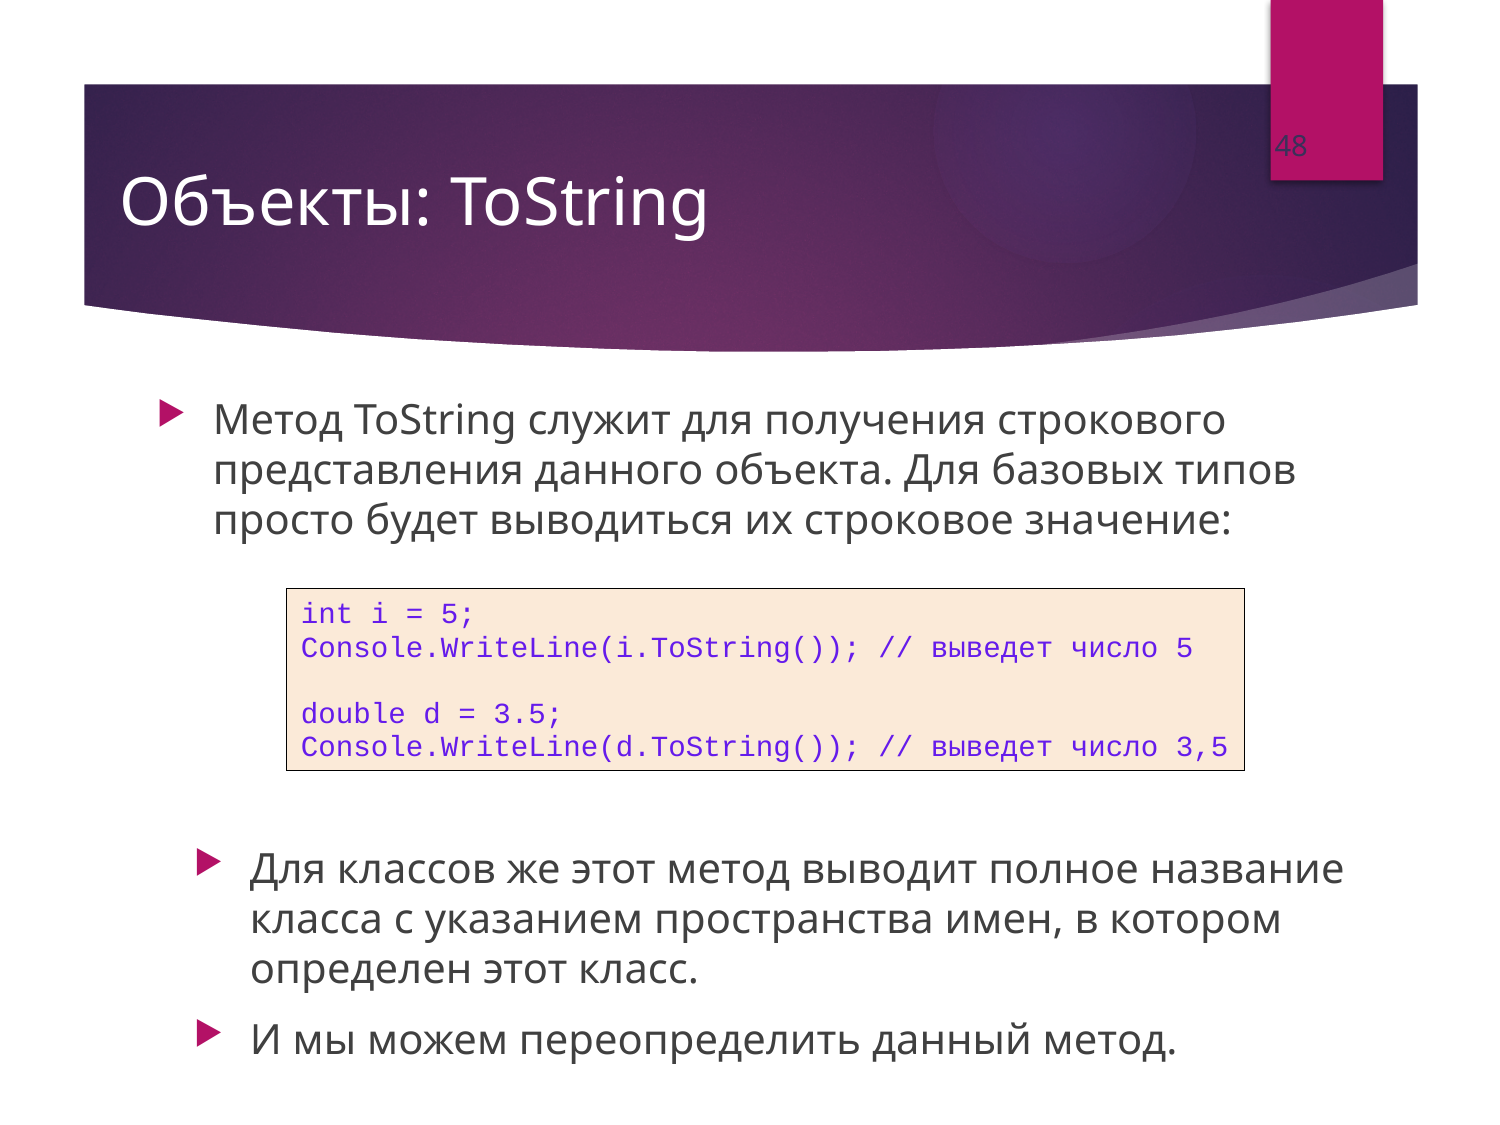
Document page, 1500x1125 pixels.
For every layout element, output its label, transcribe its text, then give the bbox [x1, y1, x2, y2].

slide_number 48 [1259, 48, 1390, 175]
list Метод ToString служит для получения строкового представления данного объекта. Для базовых типов просто будет выводиться их строковое значение: [141, 385, 1390, 576]
text_box Для классов же этот метод выводит полное название класса с указанием пространства имен, в котором определен этот класс. И мы можем переопределить данный метод. [178, 834, 1427, 1094]
text_box int i = 5; Console.WriteLine(i.ToString()); // выведет число 5 double d = 3.5; Console.WriteLine(d.ToString()); // выведет число 3,5 [286, 588, 1245, 771]
title Объекты: ToString [104, 117, 1427, 280]
